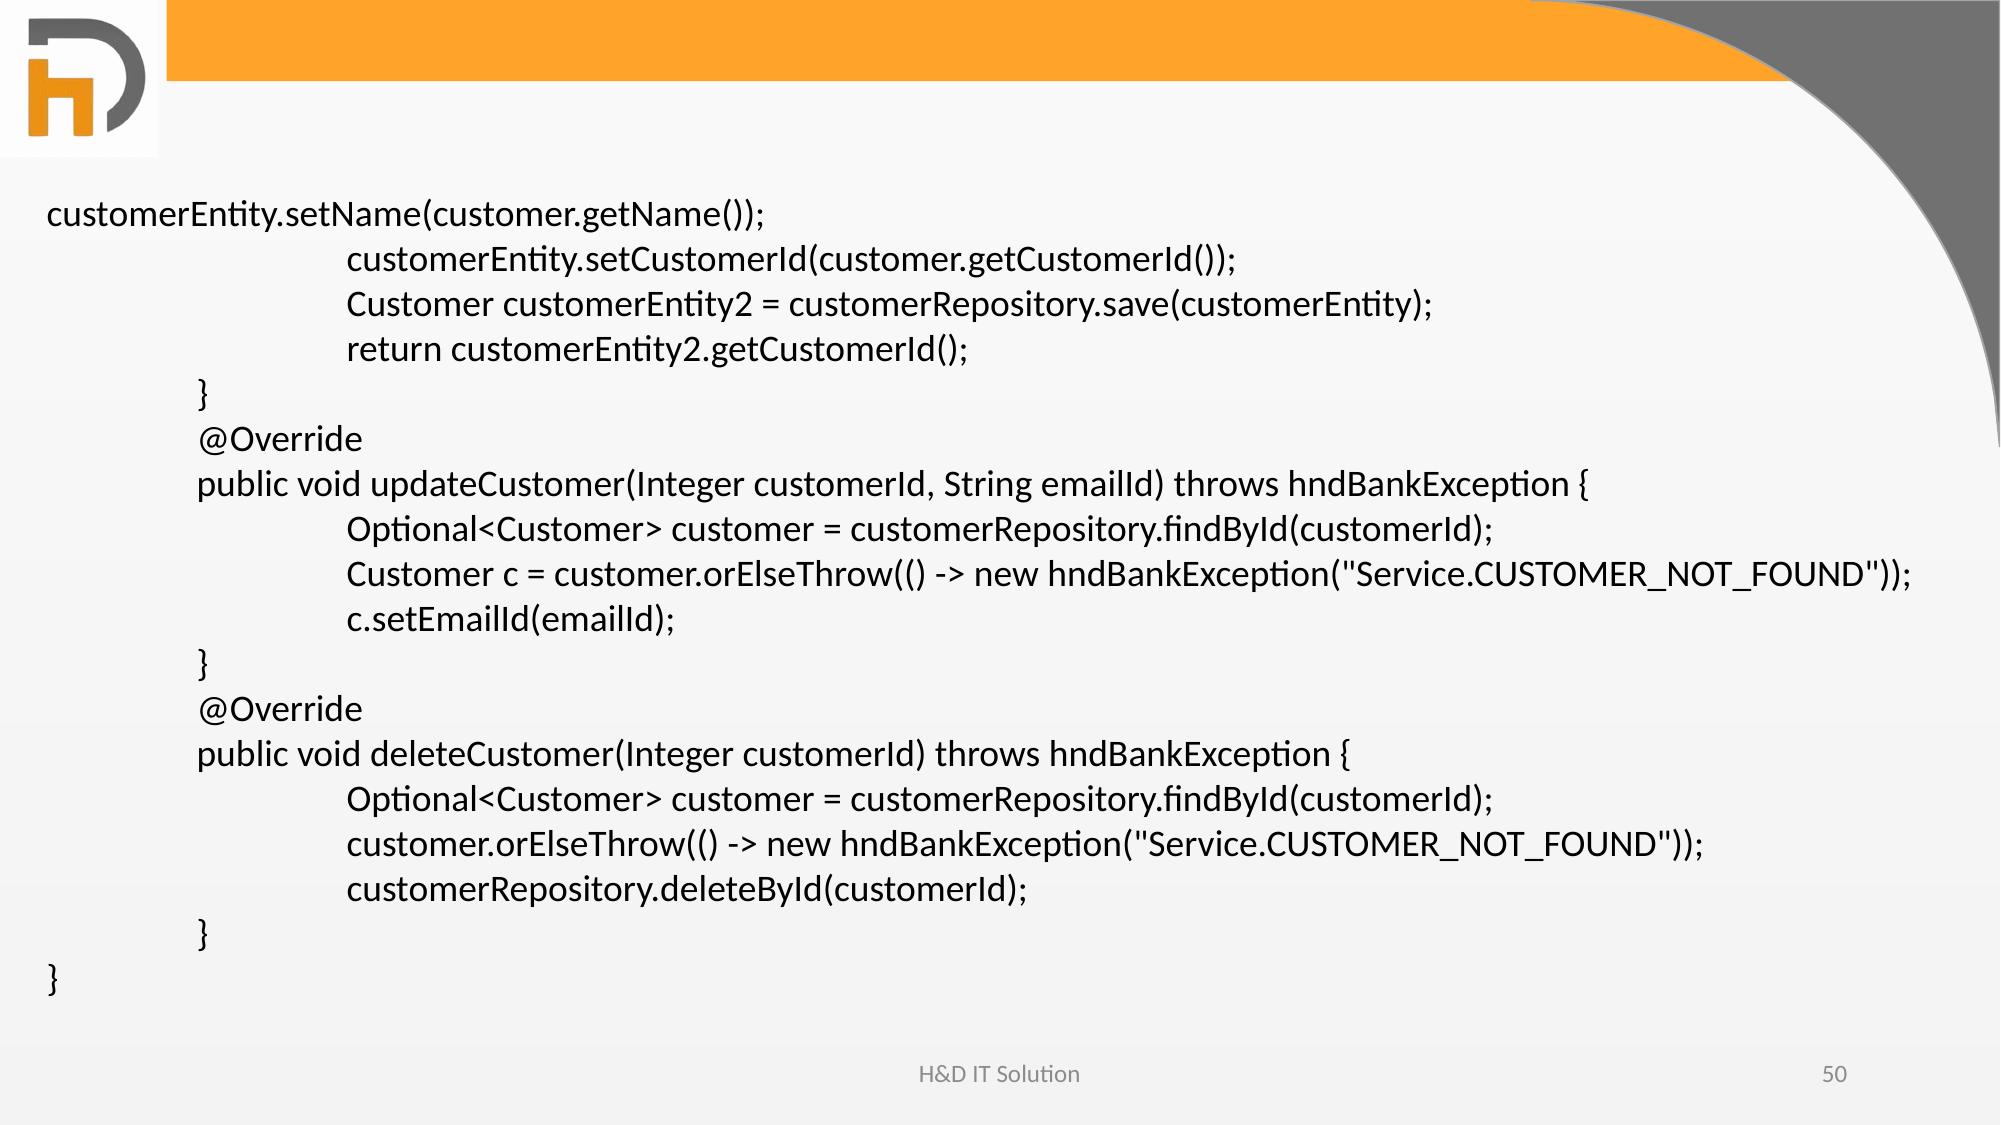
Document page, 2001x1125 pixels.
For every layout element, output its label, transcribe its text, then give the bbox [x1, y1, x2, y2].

text_box customerEntity.setName(customer.getName()); customerEntity.setCustomerId(customer.getCustomerId()); Customer customerEntity2 = customerRepository.save(customerEntity); return customerEntity2.getCustomerId(); } @Override public void updateCustomer(Integer customerId, String emailId) throws hndBankException { Optional<Customer> customer = customerRepository.findById(customerId); Customer c = customer.orElseThrow(() -> new hndBankException("Service.CUSTOMER_NOT_FOUND")); c.setEmailId(emailId); } @Override public void deleteCustomer(Integer customerId) throws hndBankException { Optional<Customer> customer = customerRepository.findById(customerId); customer.orElseThrow(() -> new hndBankException("Service.CUSTOMER_NOT_FOUND")); customerRepository.deleteById(customerId); } } [31, 182, 1968, 1007]
footer H&D IT Solution [662, 1042, 1338, 1103]
slide_number 50 [1412, 1042, 1863, 1103]
picture [0, 0, 157, 157]
